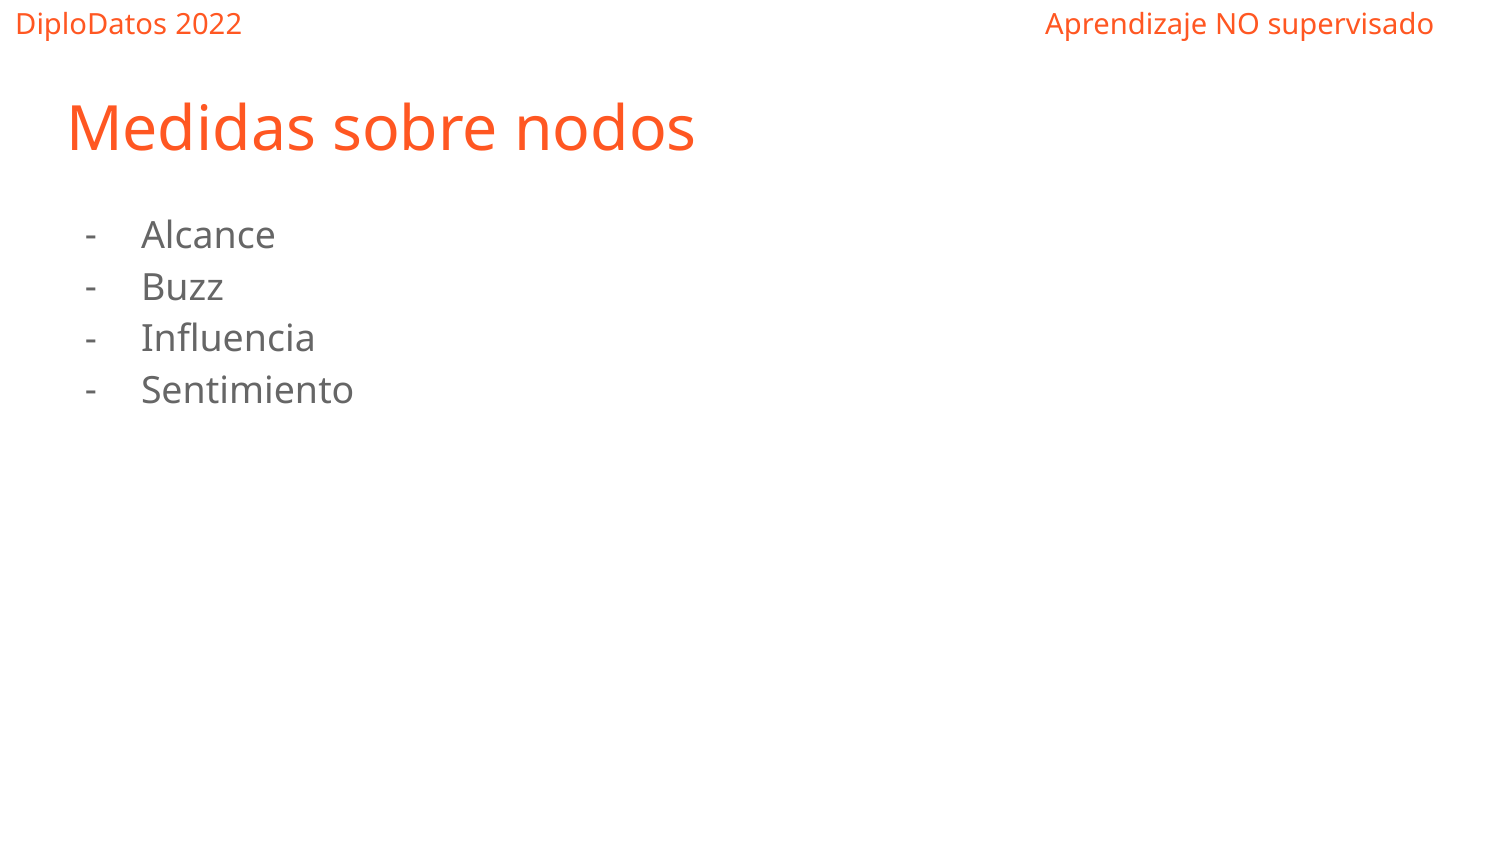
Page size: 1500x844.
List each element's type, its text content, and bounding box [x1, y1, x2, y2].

list Alcance Buzz Influencia Sentimiento [51, 189, 1449, 750]
title Medidas sobre nodos [51, 72, 1449, 167]
